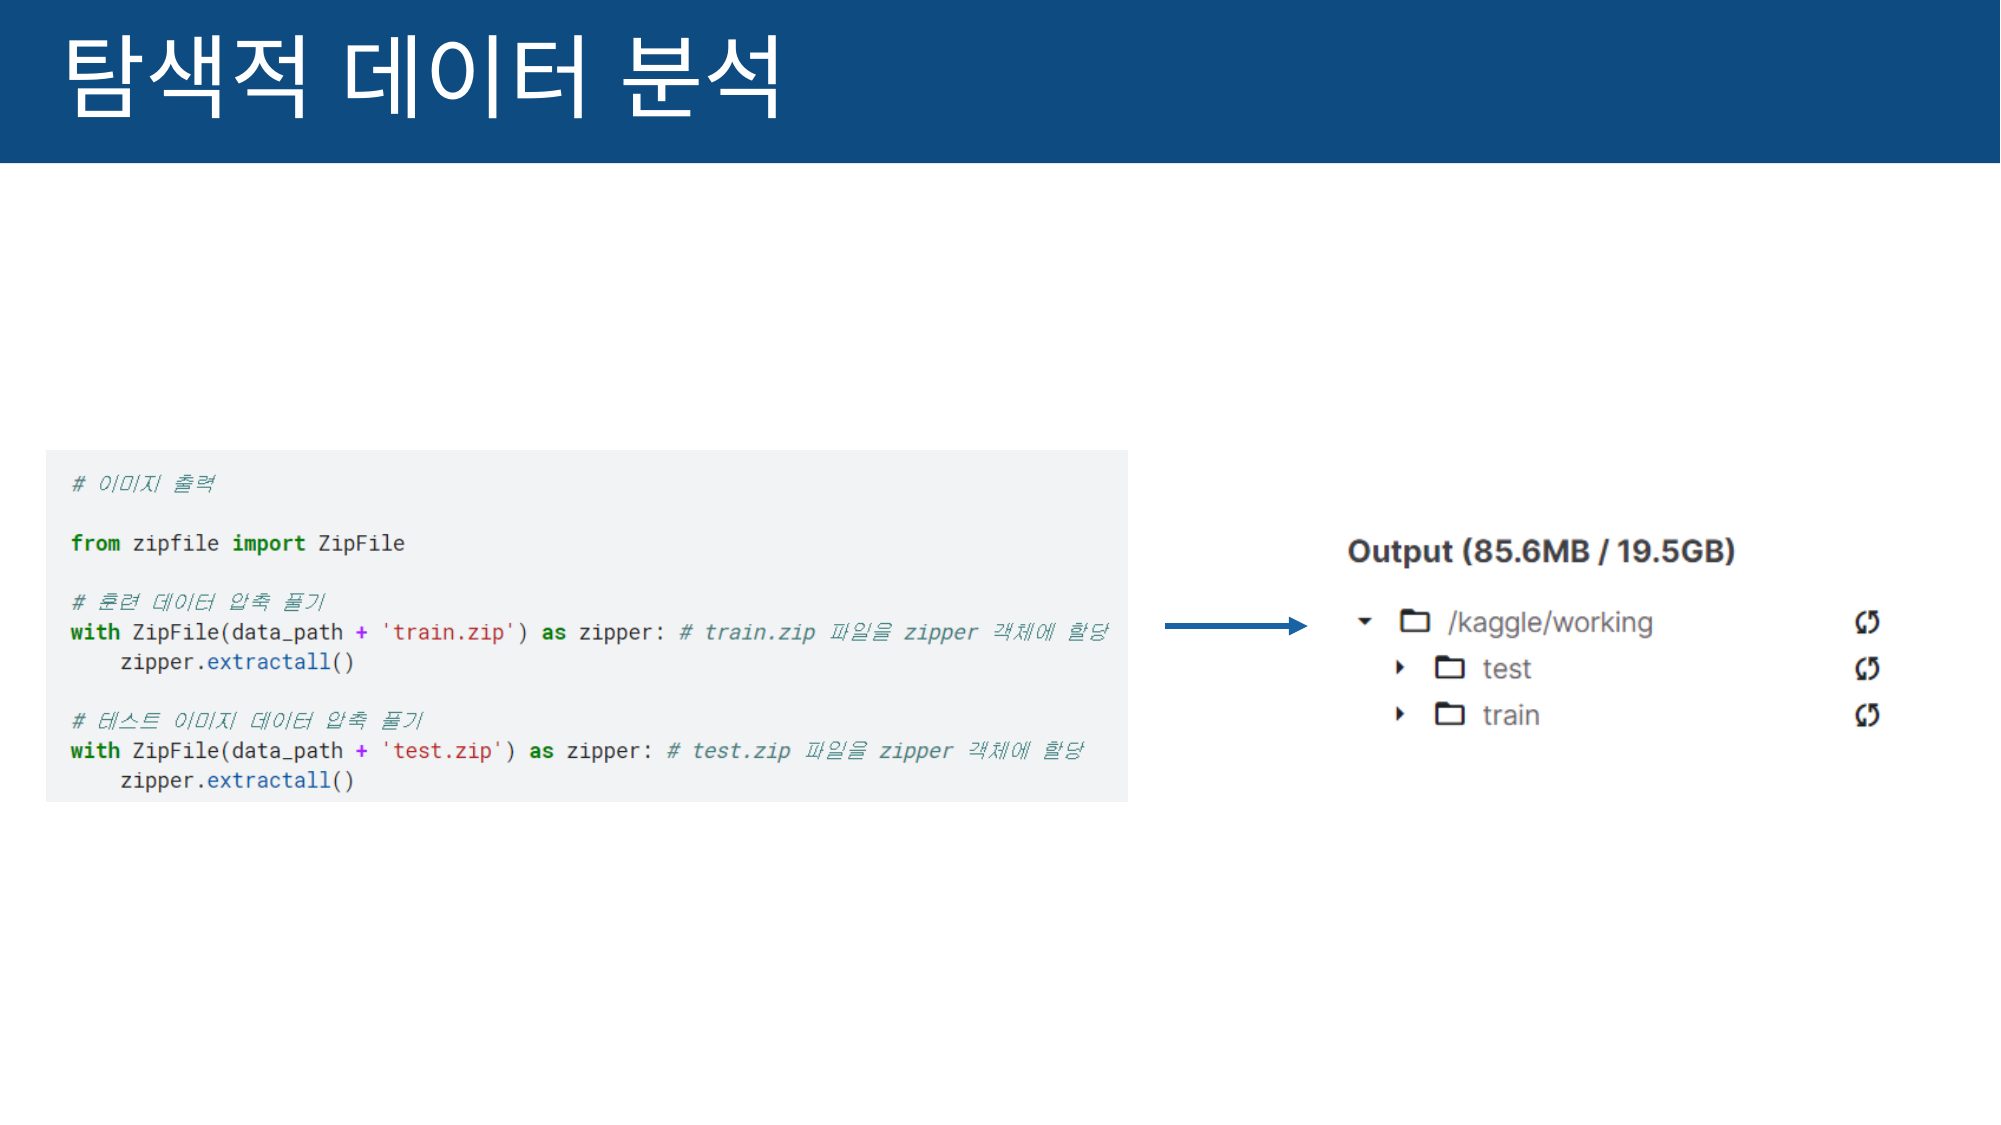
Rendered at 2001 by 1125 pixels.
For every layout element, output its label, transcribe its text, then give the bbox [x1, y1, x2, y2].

picture [46, 450, 1128, 802]
text_box [0, 0, 2000, 164]
title 탐색적 데이터 분석 [46, 6, 1772, 157]
picture [1332, 516, 1901, 736]
